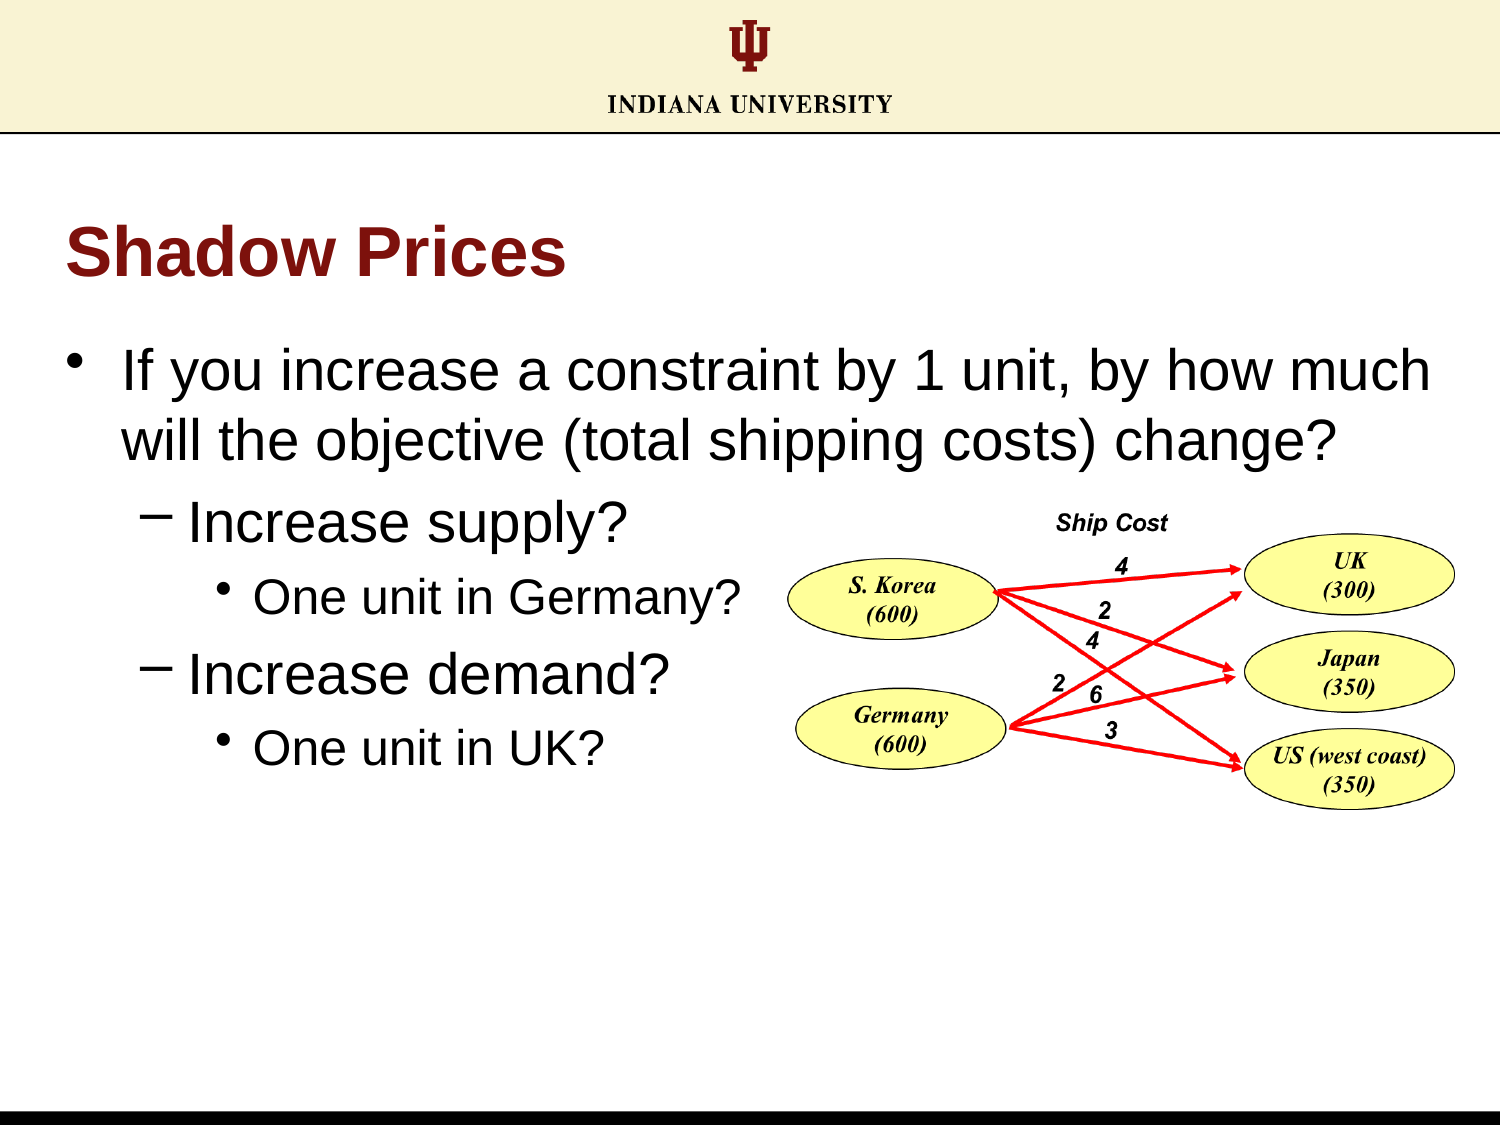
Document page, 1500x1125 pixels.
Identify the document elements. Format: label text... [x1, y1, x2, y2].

list If you increase a constraint by 1 unit, by how much will the objective (total shipping costs) change? Increase supply? One unit in Germany? Increase demand? One unit in UK? [49, 324, 1451, 988]
picture [786, 499, 1455, 813]
picture [608, 20, 892, 113]
title Shadow Prices [49, 153, 1217, 324]
